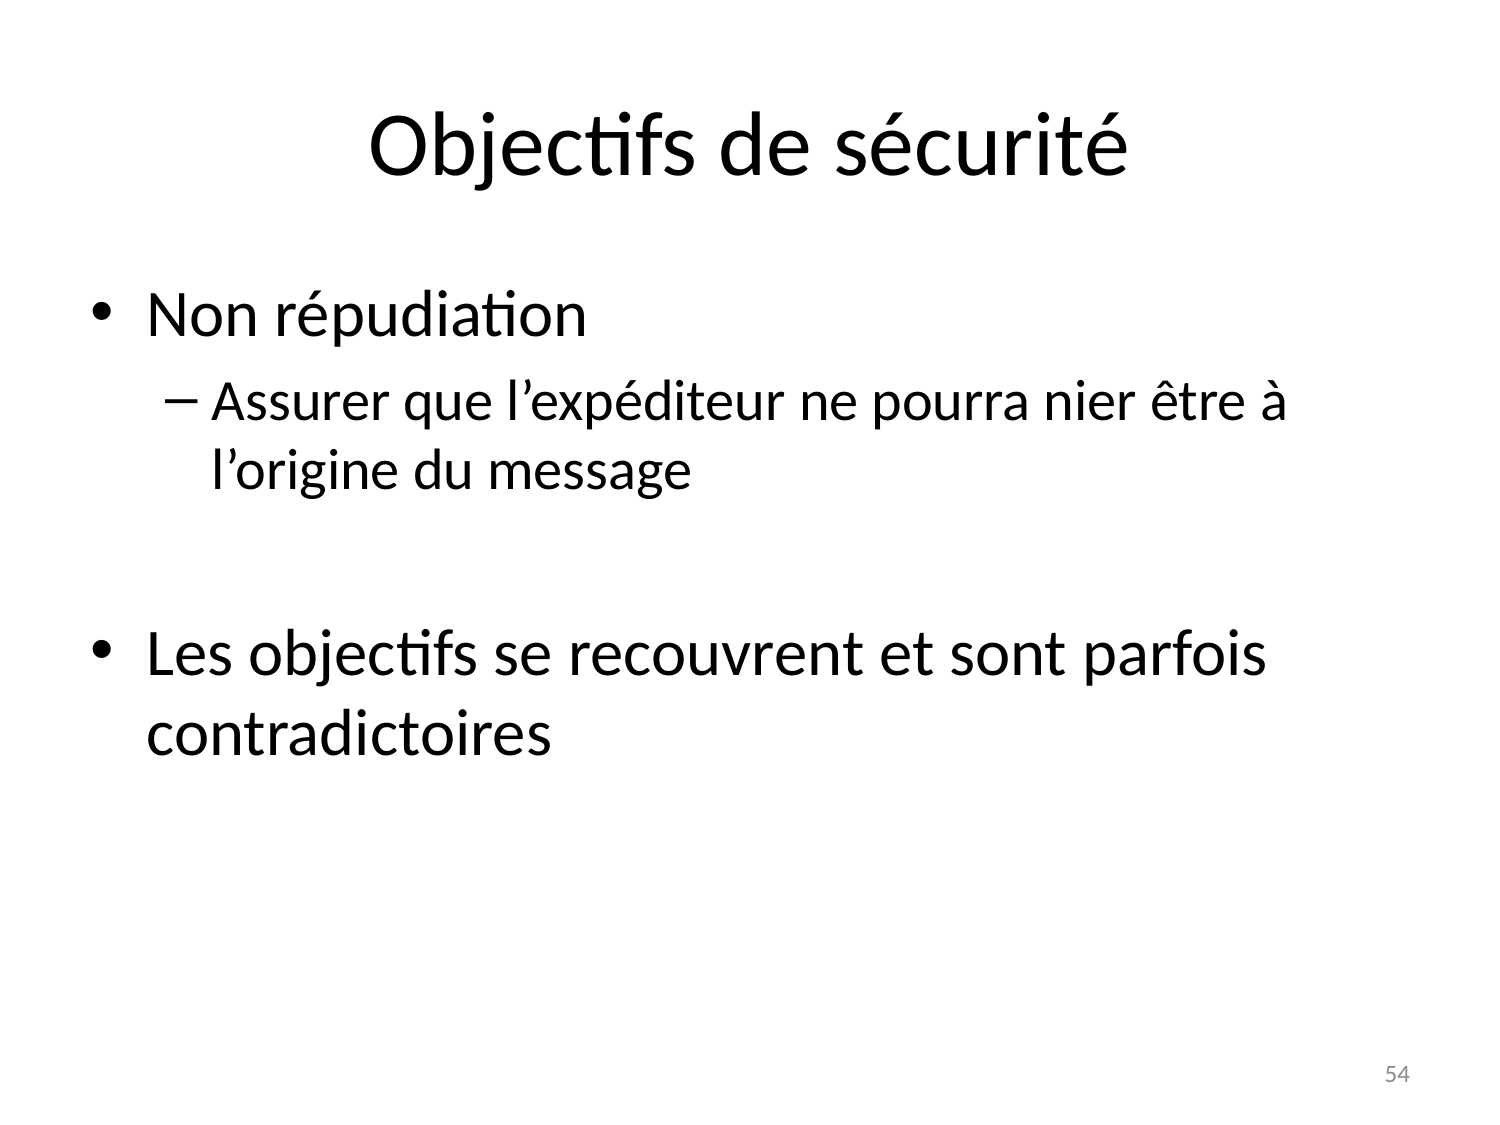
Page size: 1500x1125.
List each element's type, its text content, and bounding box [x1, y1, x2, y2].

slide_number 54 [1074, 1042, 1425, 1103]
title Objectifs de sécurité [75, 45, 1425, 233]
list Non répudiation Assurer que l’expéditeur ne pourra nier être à l’origine du message Les objectifs se recouvrent et sont parfois contradictoires [75, 262, 1425, 1005]
